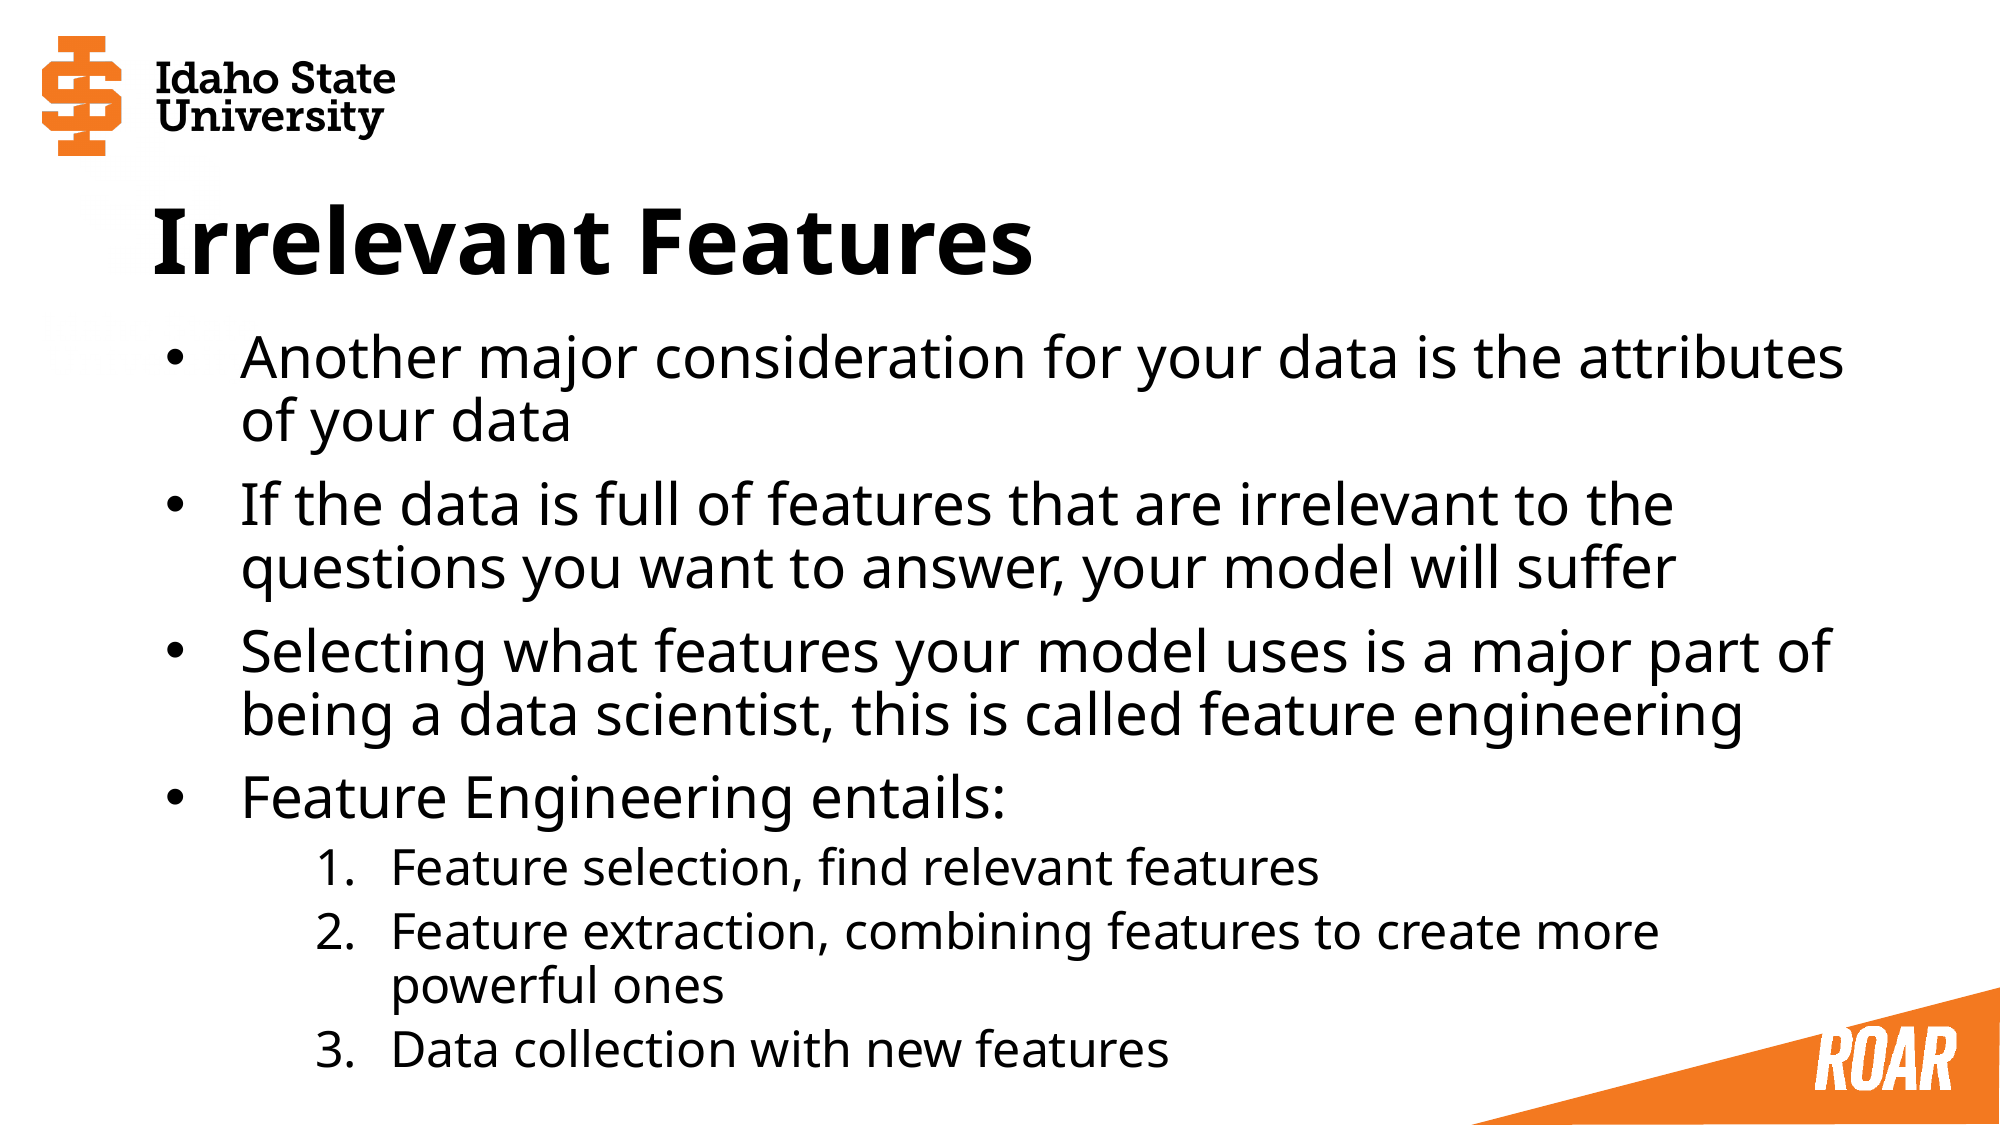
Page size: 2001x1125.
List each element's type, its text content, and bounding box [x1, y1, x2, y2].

list Another major consideration for your data is the attributes of your data If the data is full of features that are irrelevant to the questions you want to answer, your model will suffer Selecting what features your model uses is a major part of being a data scientist, this is called feature engineering Feature Engineering entails: Feature selection, find relevant features Feature extraction, combining features to create more powerful ones Data collection with new features [137, 320, 1875, 988]
picture [26, 36, 395, 408]
picture [1807, 1022, 1964, 1094]
title Irrelevant Features [137, 187, 1863, 300]
